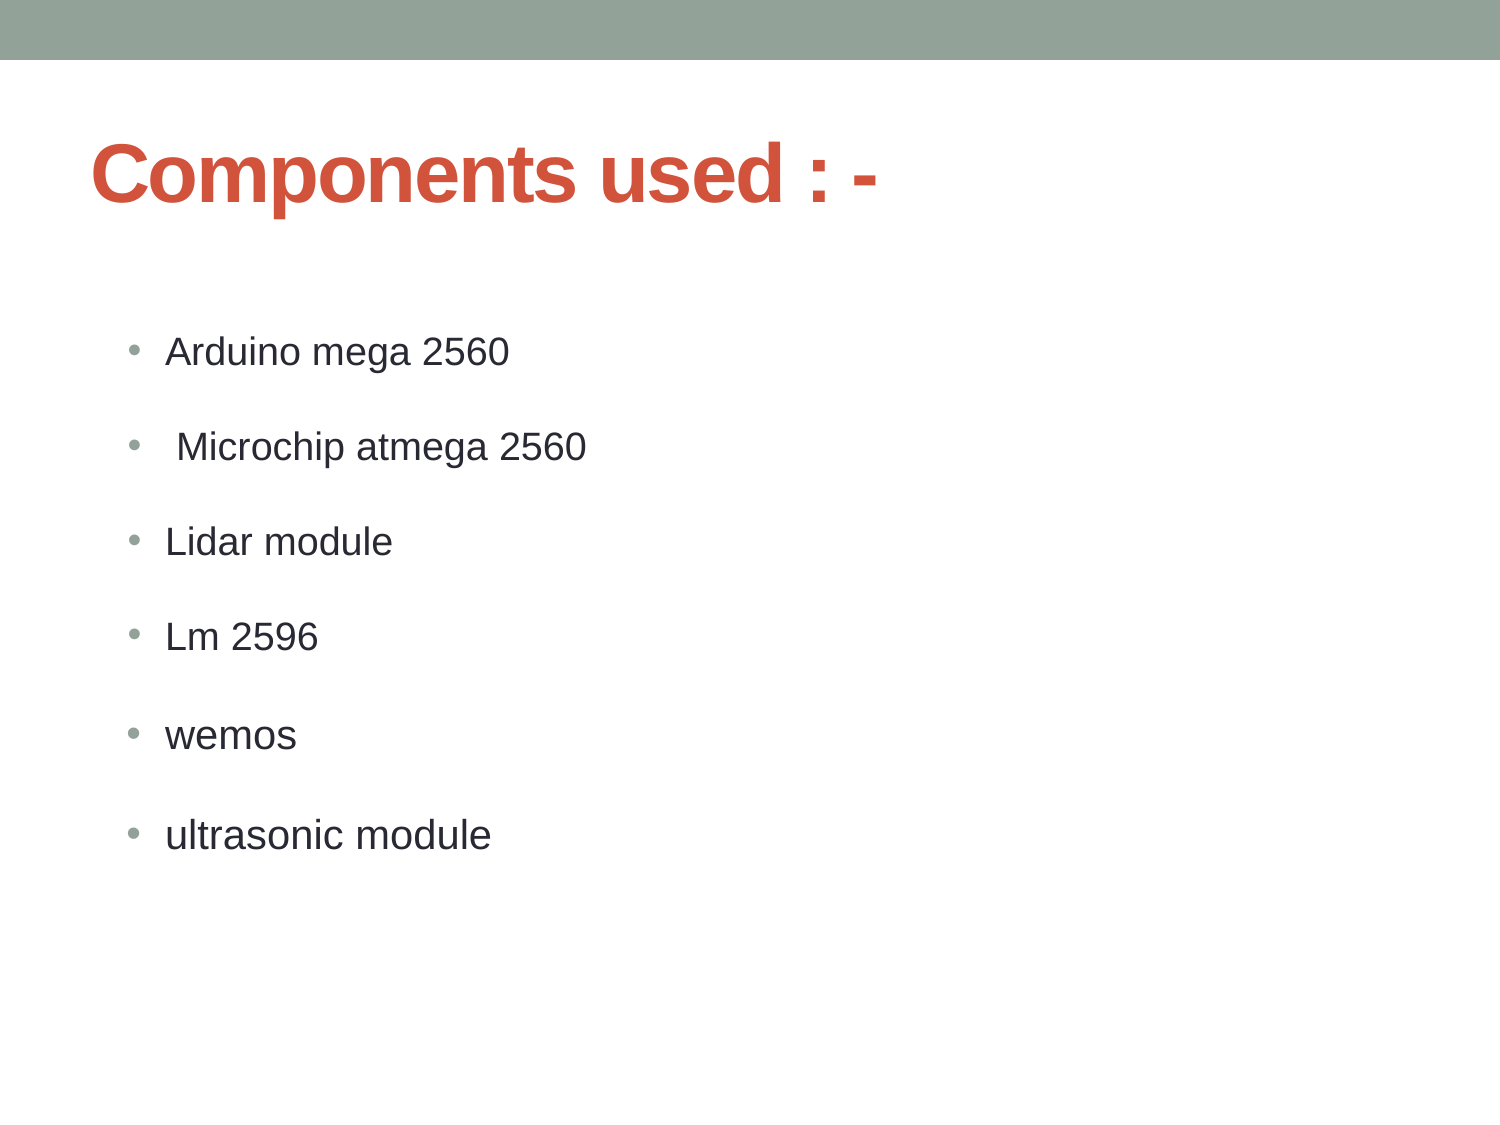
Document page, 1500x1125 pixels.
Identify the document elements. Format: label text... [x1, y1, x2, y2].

title Components used : - [75, 87, 1425, 250]
list Arduino mega 2560 Microchip atmega 2560 Lidar module Lm 2596 wemos ultrasonic module [75, 318, 1425, 990]
